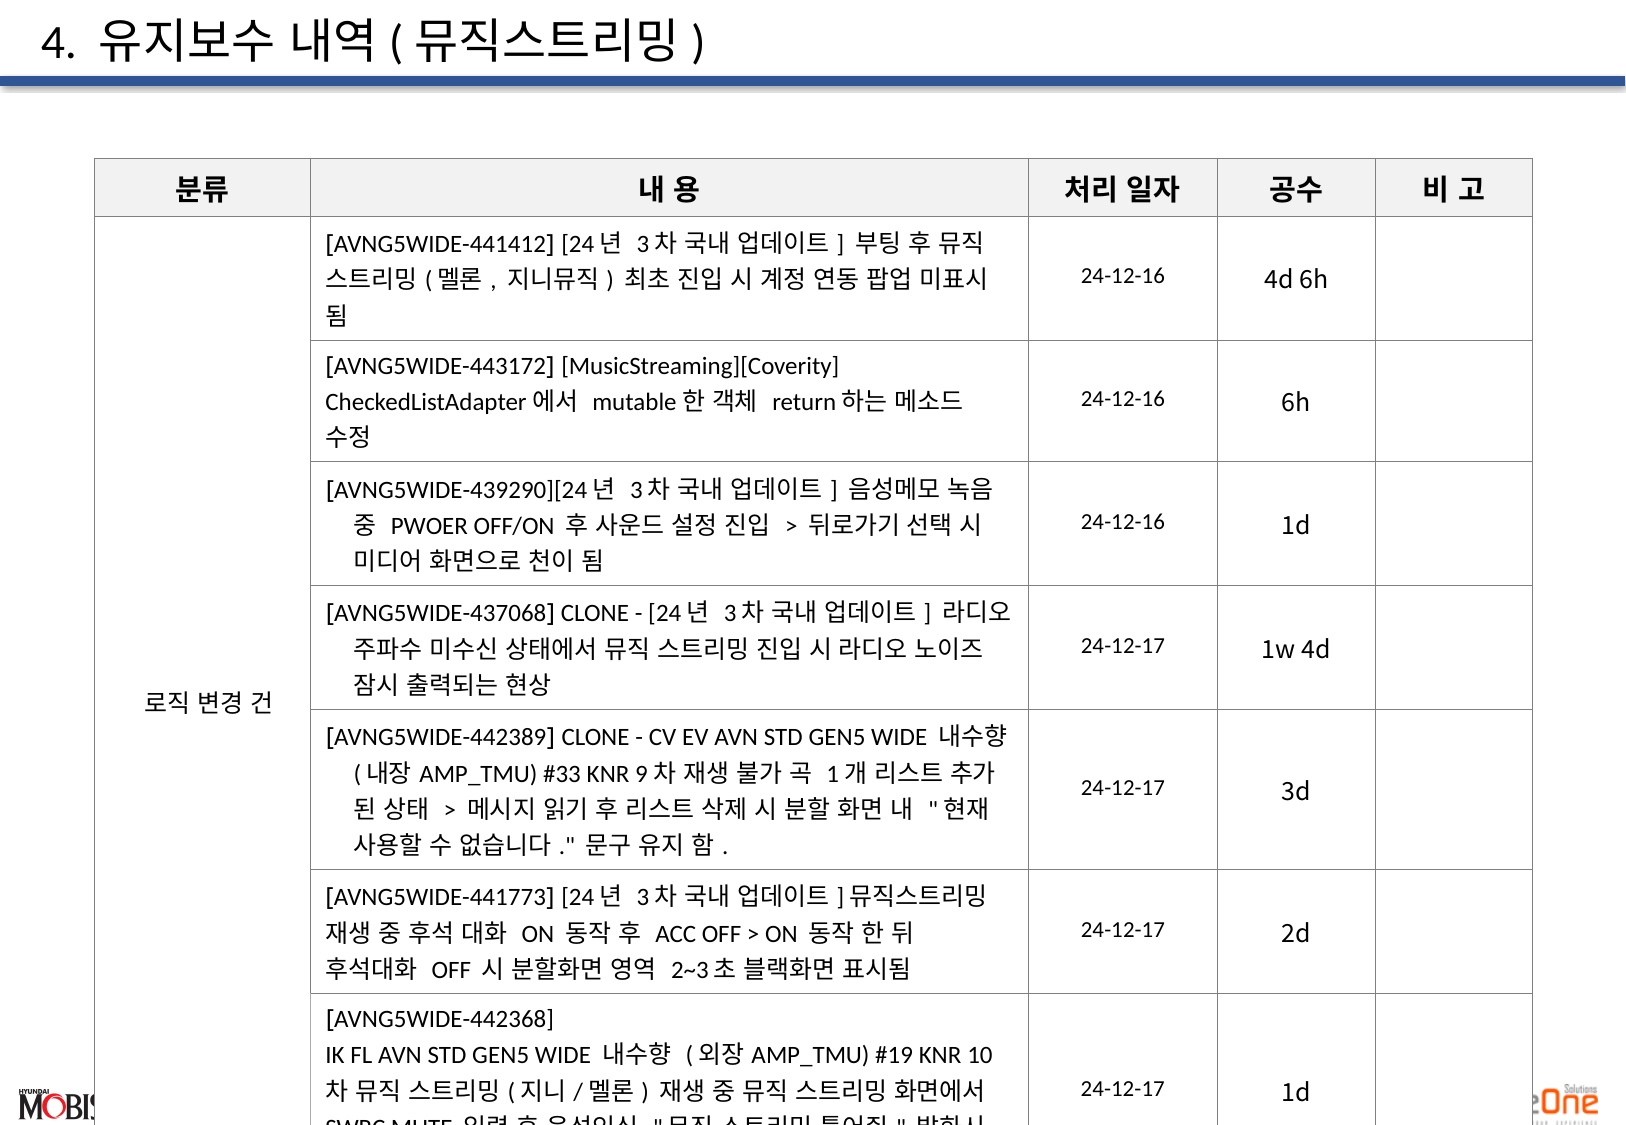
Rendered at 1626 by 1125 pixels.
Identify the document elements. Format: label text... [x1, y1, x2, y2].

table_cell 24-12-17 [1029, 870, 1217, 993]
table_cell 4d 6h [1218, 217, 1375, 340]
table_cell 1w 4d [1218, 586, 1375, 709]
table_cell [AVNG5WIDE-443172] [MusicStreaming][Coverity] CheckedListAdapter에서 mutable한 객체 return하는 메소드 수정 [311, 341, 1028, 461]
title 4. 유지보수 내역(뮤직스트리밍) [25, 9, 1428, 77]
table_cell [AVNG5WIDE-442389] CLONE - CV EV AVN STD GEN5 WIDE 내수향 (내장AMP_TMU) #33 KNR 9차 재생 불가 곡 1개 리스트 추가 된 상태 > 메시지 읽기 후 리스트 삭제 시 분할 화면 내 "현재 사용할 수 없습니다." 문구 유지 함. [311, 710, 1028, 869]
table_cell 3d [1218, 710, 1375, 869]
table_cell 24-12-17 [1029, 710, 1217, 869]
table_header 처리 일자 [1029, 159, 1217, 216]
picture [1533, 1084, 1598, 1125]
table_header 공수 [1218, 159, 1375, 216]
table_header 분류 [95, 159, 310, 216]
table_header 비 고 [1376, 159, 1532, 216]
table_cell 1d [1218, 994, 1375, 1125]
table_cell [1376, 586, 1532, 709]
table_header 내 용 [311, 159, 1028, 216]
table_cell 24-12-16 [1029, 341, 1217, 461]
table_cell 24-12-16 [1029, 462, 1217, 585]
table_cell [AVNG5WIDE-441773] [24년 3차 국내 업데이트]뮤직스트리밍 재생 중 후석 대화 ON 동작 후 ACC OFF > ON 동작 한 뒤 후석대화 OFF 시 분할화면 영역 2~3초 블랙화면 표시됨 [311, 870, 1028, 993]
table_cell 로직 변경 건 [95, 217, 310, 1125]
table_cell [1376, 994, 1532, 1125]
picture [18, 1089, 94, 1120]
table_cell 24-12-17 [1029, 586, 1217, 709]
table_cell [AVNG5WIDE-439290][24년 3차 국내 업데이트] 음성메모 녹음 중 PWOER OFF/ON 후 사운드 설정 진입 > 뒤로가기 선택 시 미디어 화면으로 천이 됨 [311, 462, 1028, 585]
table_cell [AVNG5WIDE-437068] CLONE - [24년 3차 국내 업데이트] 라디오 주파수 미수신 상태에서 뮤직 스트리밍 진입 시 라디오 노이즈 잠시 출력되는 현상 [311, 586, 1028, 709]
table_cell [1376, 870, 1532, 993]
table_cell [1376, 710, 1532, 869]
table_cell [1376, 341, 1532, 461]
table_cell 1d [1218, 462, 1375, 585]
table_cell [1376, 462, 1532, 585]
table_cell 6h [1218, 341, 1375, 461]
table_cell [1376, 217, 1532, 340]
table_cell 24-12-16 [1029, 217, 1217, 340]
table_cell [AVNG5WIDE-442368] IK FL AVN STD GEN5 WIDE 내수향 (외장AMP_TMU) #19 KNR 10차 뮤직 스트리밍(지니/멜론) 재생 중 뮤직 스트리밍 화면에서 SWRC MUTE 입력 후 음성인식 "뮤직 스트리밍 틀어줘" 발화시 MUTE 해제 안 됨 [311, 994, 1028, 1125]
table_cell [AVNG5WIDE-441412] [24년 3차 국내 업데이트] 부팅 후 뮤직 스트리밍(멜론, 지니뮤직) 최초 진입 시 계정 연동 팝업 미표시 됨 [311, 217, 1028, 340]
table_cell 2d [1218, 870, 1375, 993]
table_cell 24-12-17 [1029, 994, 1217, 1125]
